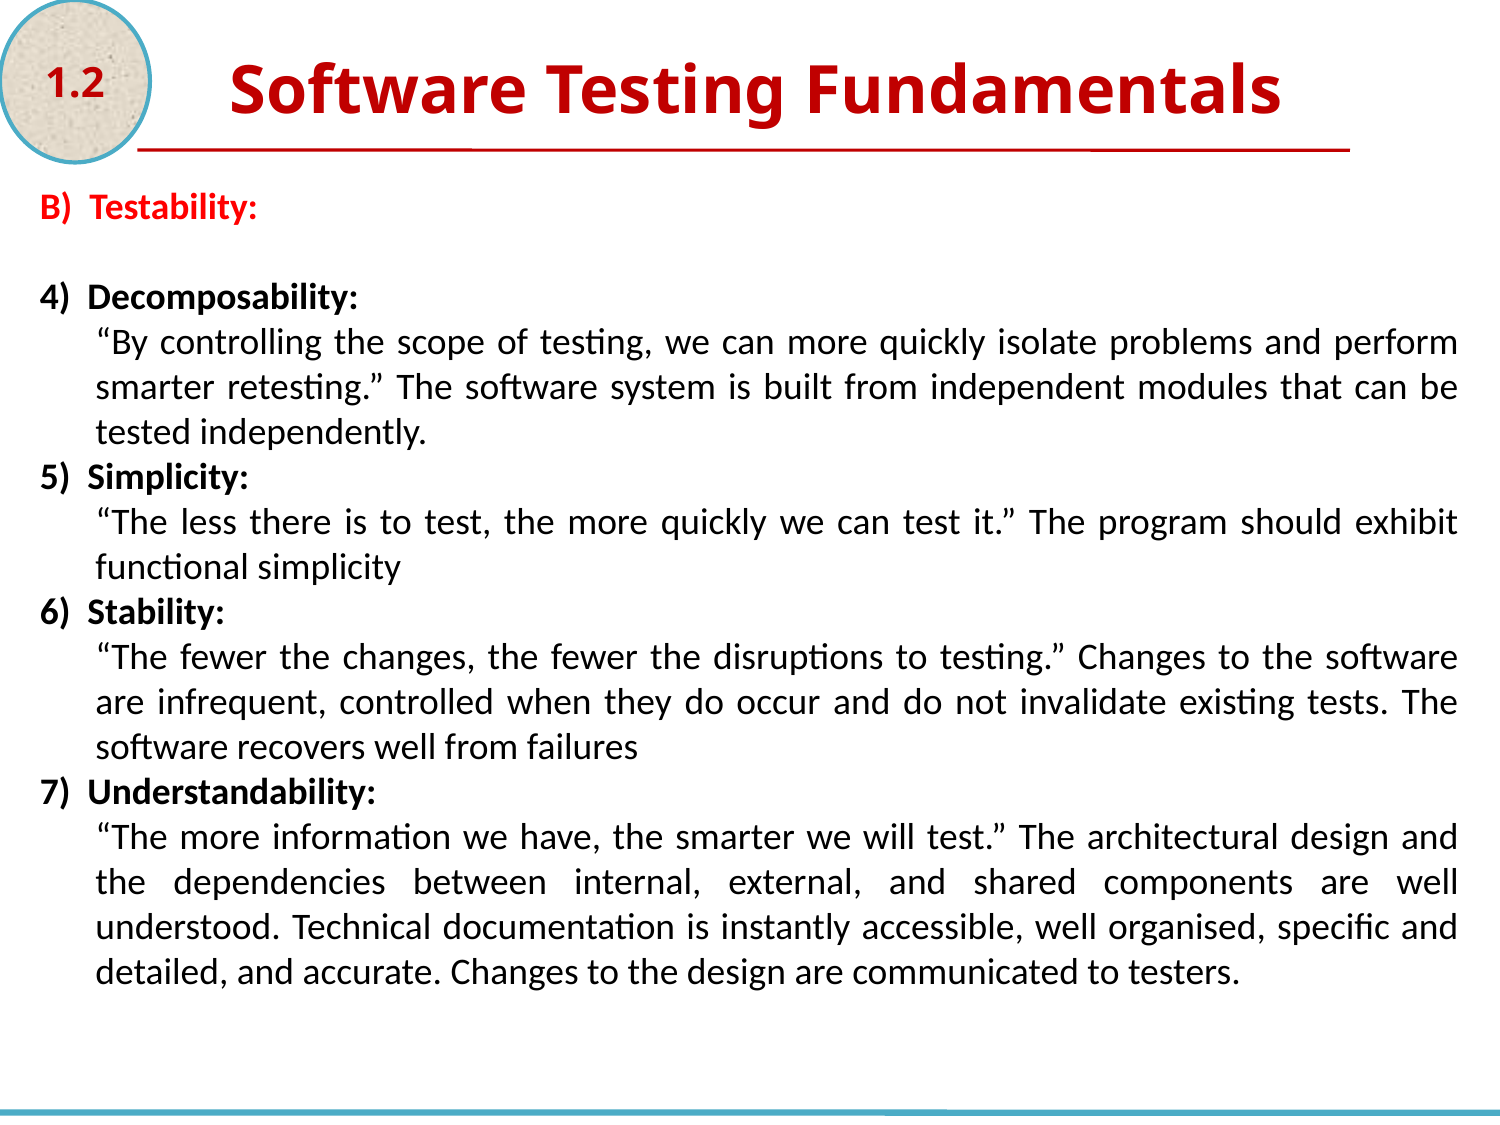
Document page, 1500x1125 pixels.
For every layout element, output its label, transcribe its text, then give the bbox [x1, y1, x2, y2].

text_box 1.2 [0, 0, 149, 165]
text_box B) Testability: 4) Decomposability: “By controlling the scope of testing, we can more quickly isolate problems and perform smarter retesting.” The software system is built from independent modules that can be tested independently. 5) Simplicity: “The less there is to test, the more quickly we can test it.” The program should exhibit functional simplicity 6) Stability: “The fewer the changes, the fewer the disruptions to testing.” Changes to the software are infrequent, controlled when they do occur and do not invalidate existing tests. The software recovers well from failures 7) Understandability: “The more information we have, the smarter we will test.” The architectural design and the dependencies between internal, external, and shared components are well understood. Technical documentation is instantly accessible, well organised, specific and detailed, and accurate. Changes to the design are communicated to testers. [24, 174, 1475, 1045]
text_box Software Testing Fundamentals [149, 39, 1363, 134]
